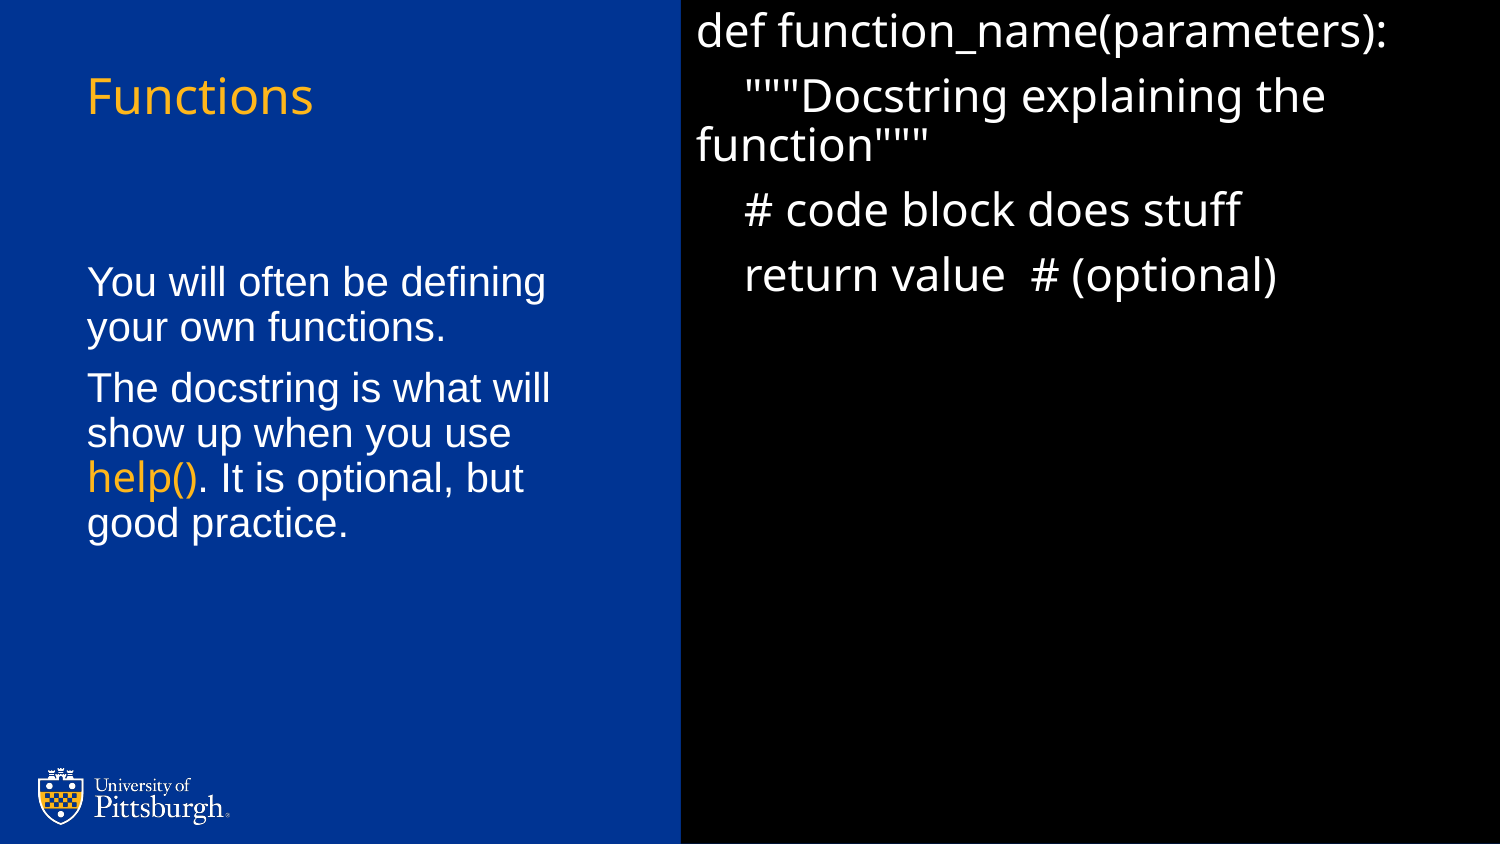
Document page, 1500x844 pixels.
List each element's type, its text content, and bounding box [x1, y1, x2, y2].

picture [38, 768, 230, 825]
list def function_name(parameters): """Docstring explaining the function""" # code block does stuff return value # (optional) [680, 0, 1500, 844]
title Functions [71, 63, 620, 254]
list You will often be defining your own functions. The docstring is what will show up when you use help(). It is optional, but good practice. [71, 254, 620, 723]
